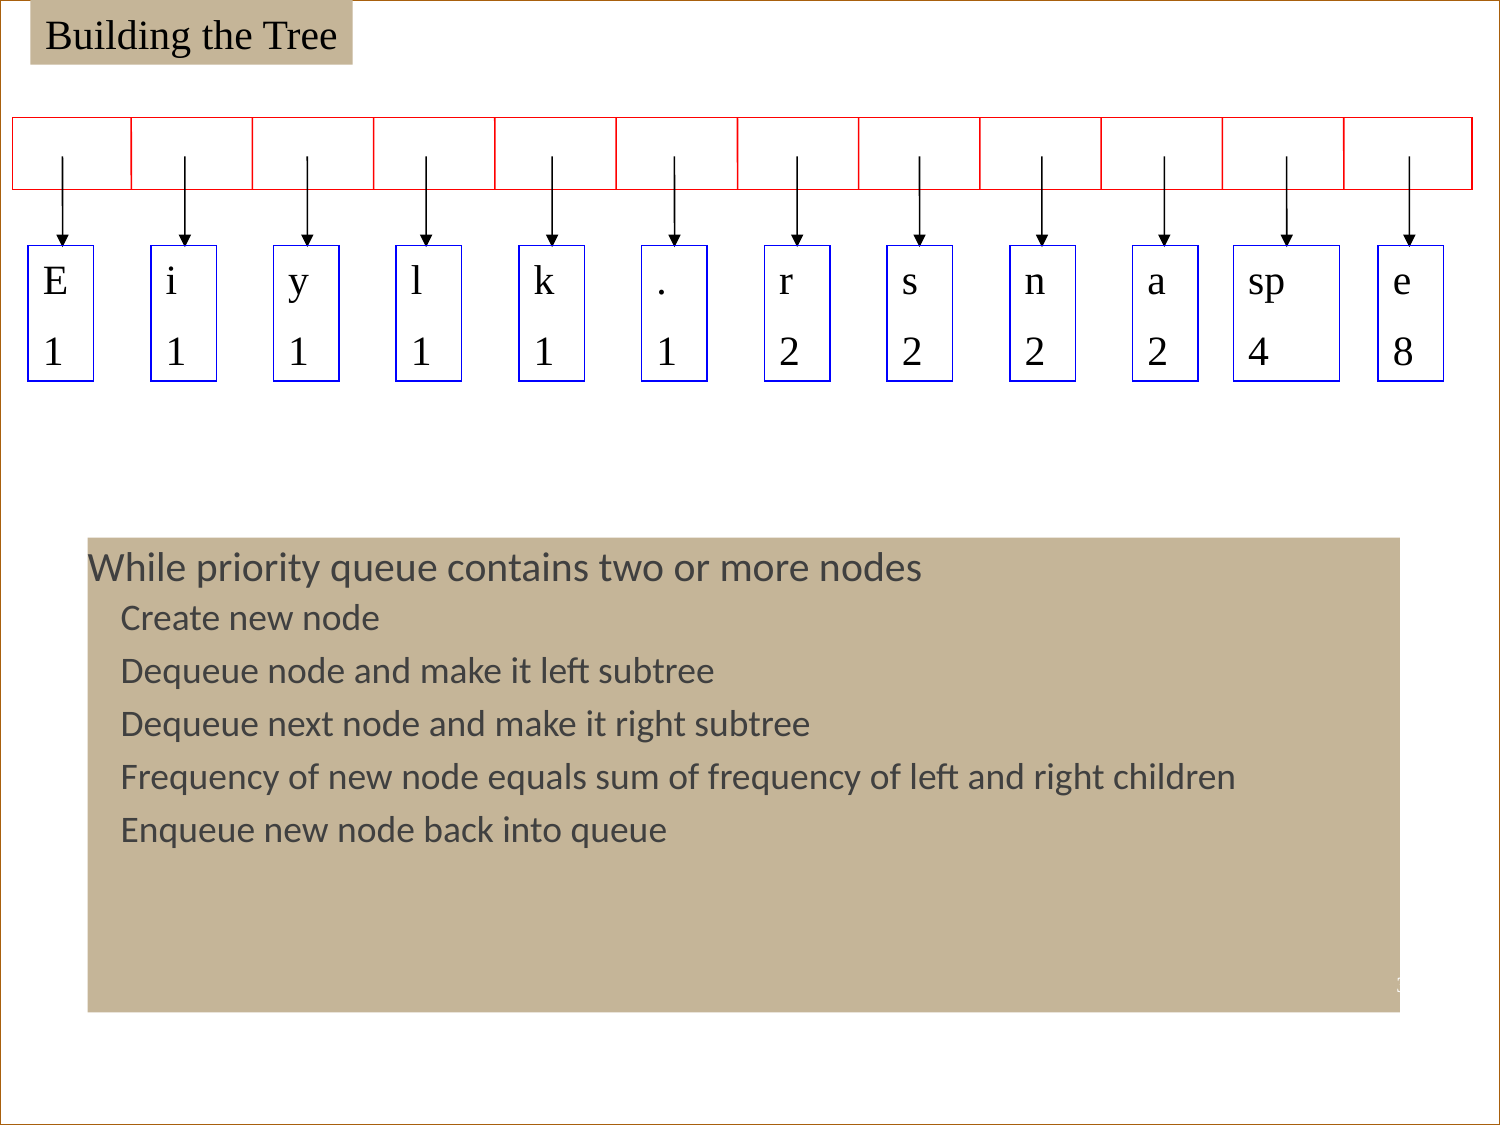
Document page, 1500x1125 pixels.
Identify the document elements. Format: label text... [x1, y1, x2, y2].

slide_number 30 [1333, 940, 1434, 1027]
text_box [0, 0, 1500, 1125]
list While priority queue contains two or more nodes Create new node Dequeue node and make it left subtree Dequeue next node and make it right subtree Frequency of new node equals sum of frequency of left and right children Enqueue new node back into queue [87, 537, 1400, 1013]
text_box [11, 116, 1473, 438]
text_box Building the Tree [30, 0, 353, 65]
